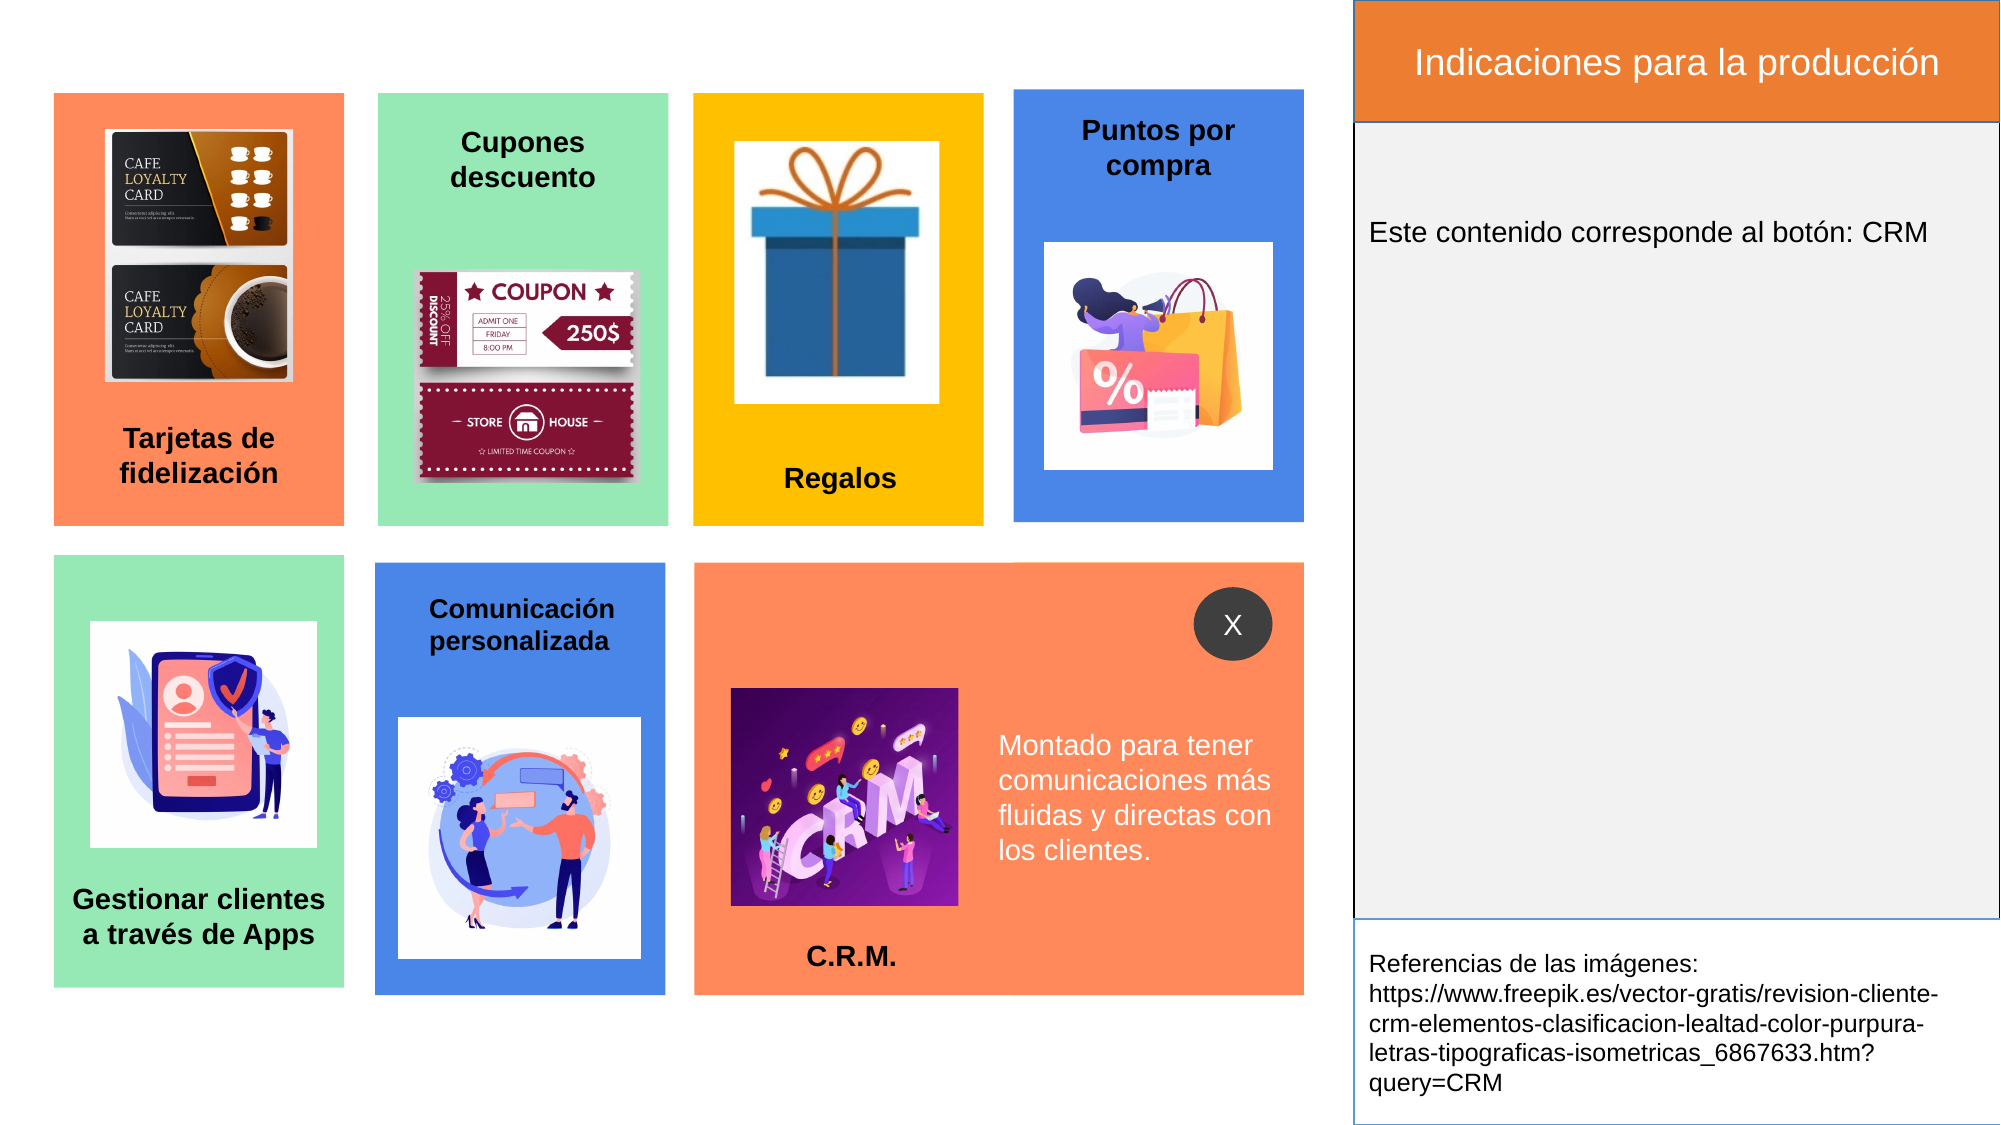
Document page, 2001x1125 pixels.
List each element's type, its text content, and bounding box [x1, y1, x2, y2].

text_box Gestionar clientes a través de Apps [53, 873, 345, 959]
text_box Este contenido corresponde al botón: CRM [1353, 206, 2000, 701]
text_box [378, 93, 669, 526]
text_box Puntos por compra [1044, 103, 1273, 189]
text_box X [1193, 587, 1273, 661]
picture [89, 621, 317, 849]
text_box Montado para tener comunicaciones más fluidas y directas con los clientes. [983, 718, 1304, 874]
text_box Tarjetas de fidelización [89, 411, 309, 497]
text_box [53, 959, 345, 988]
text_box Indicaciones para la producción [1353, 0, 2000, 122]
text_box [375, 562, 666, 996]
text_box Referencias de las imágenes: https://www.freepik.es/vector-gratis/revision-cliente-crm-elementos-clasificacion-lealtad-color-purpura-letras-tipograficas-isometricas_6867633.htm?query=CRM [1353, 918, 2000, 1125]
text_box [693, 93, 984, 526]
picture [413, 268, 641, 484]
text_box Comunicación personalizada [414, 583, 635, 664]
text_box [1013, 89, 1304, 523]
text_box Cupones descuento [422, 116, 625, 202]
text_box [53, 555, 345, 873]
text_box [1353, 122, 2000, 206]
text_box [694, 562, 1304, 996]
text_box C.R.M. [791, 929, 914, 980]
picture [730, 688, 959, 907]
text_box Regalos [768, 452, 914, 502]
picture [398, 717, 641, 960]
text_box [53, 93, 345, 526]
picture [104, 129, 294, 382]
text_box [1353, 701, 2000, 918]
picture [734, 141, 940, 405]
picture [1044, 241, 1273, 471]
